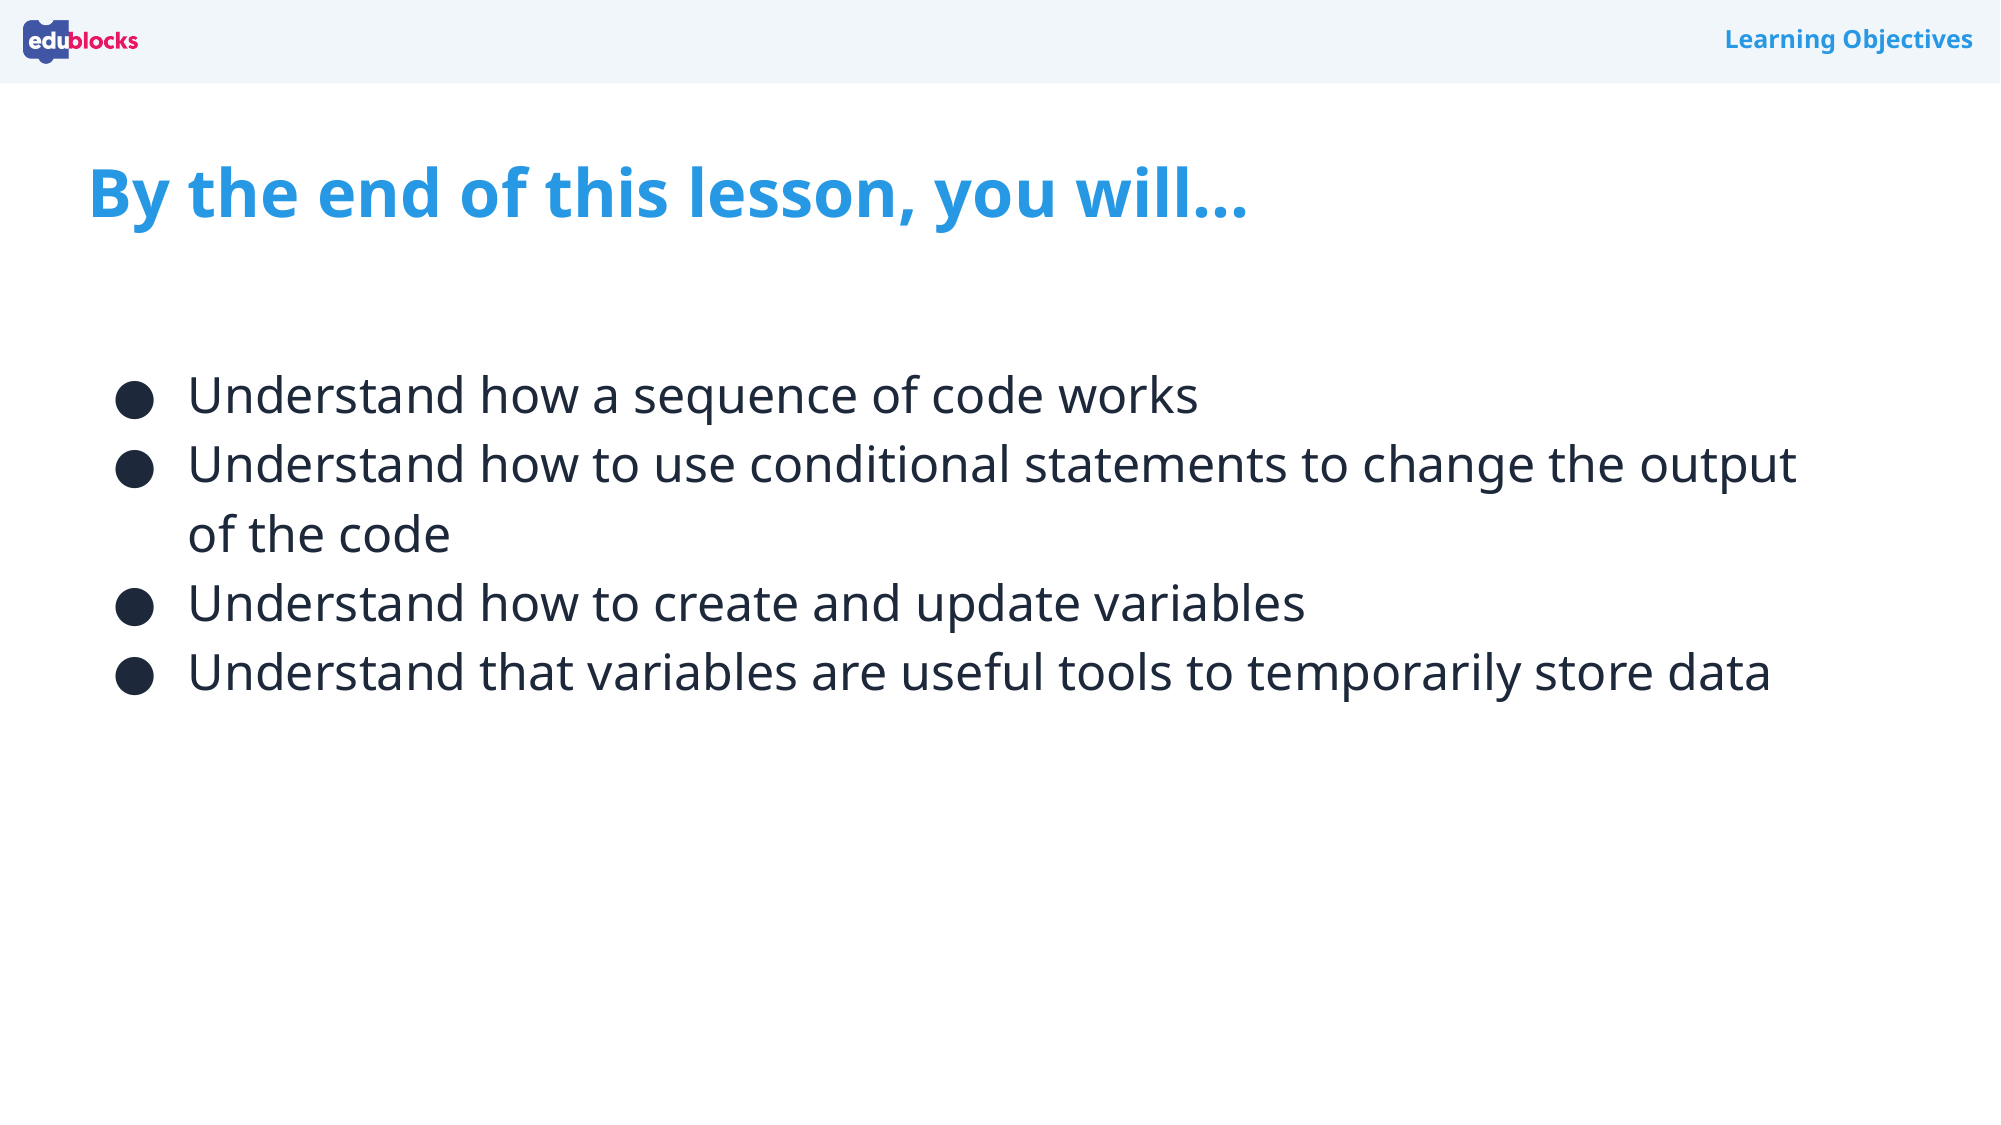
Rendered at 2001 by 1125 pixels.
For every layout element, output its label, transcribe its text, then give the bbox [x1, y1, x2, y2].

text_box Learning Objectives [1701, 16, 1989, 62]
text_box By the end of this lesson, you will… [67, 113, 1932, 269]
text_box Understand how a sequence of code works Understand how to use conditional statements to change the output of the code Understand how to create and update variables Understand that variables are useful tools to temporarily store data [67, 335, 1845, 983]
picture [23, 20, 138, 65]
text_box [0, 0, 2000, 84]
